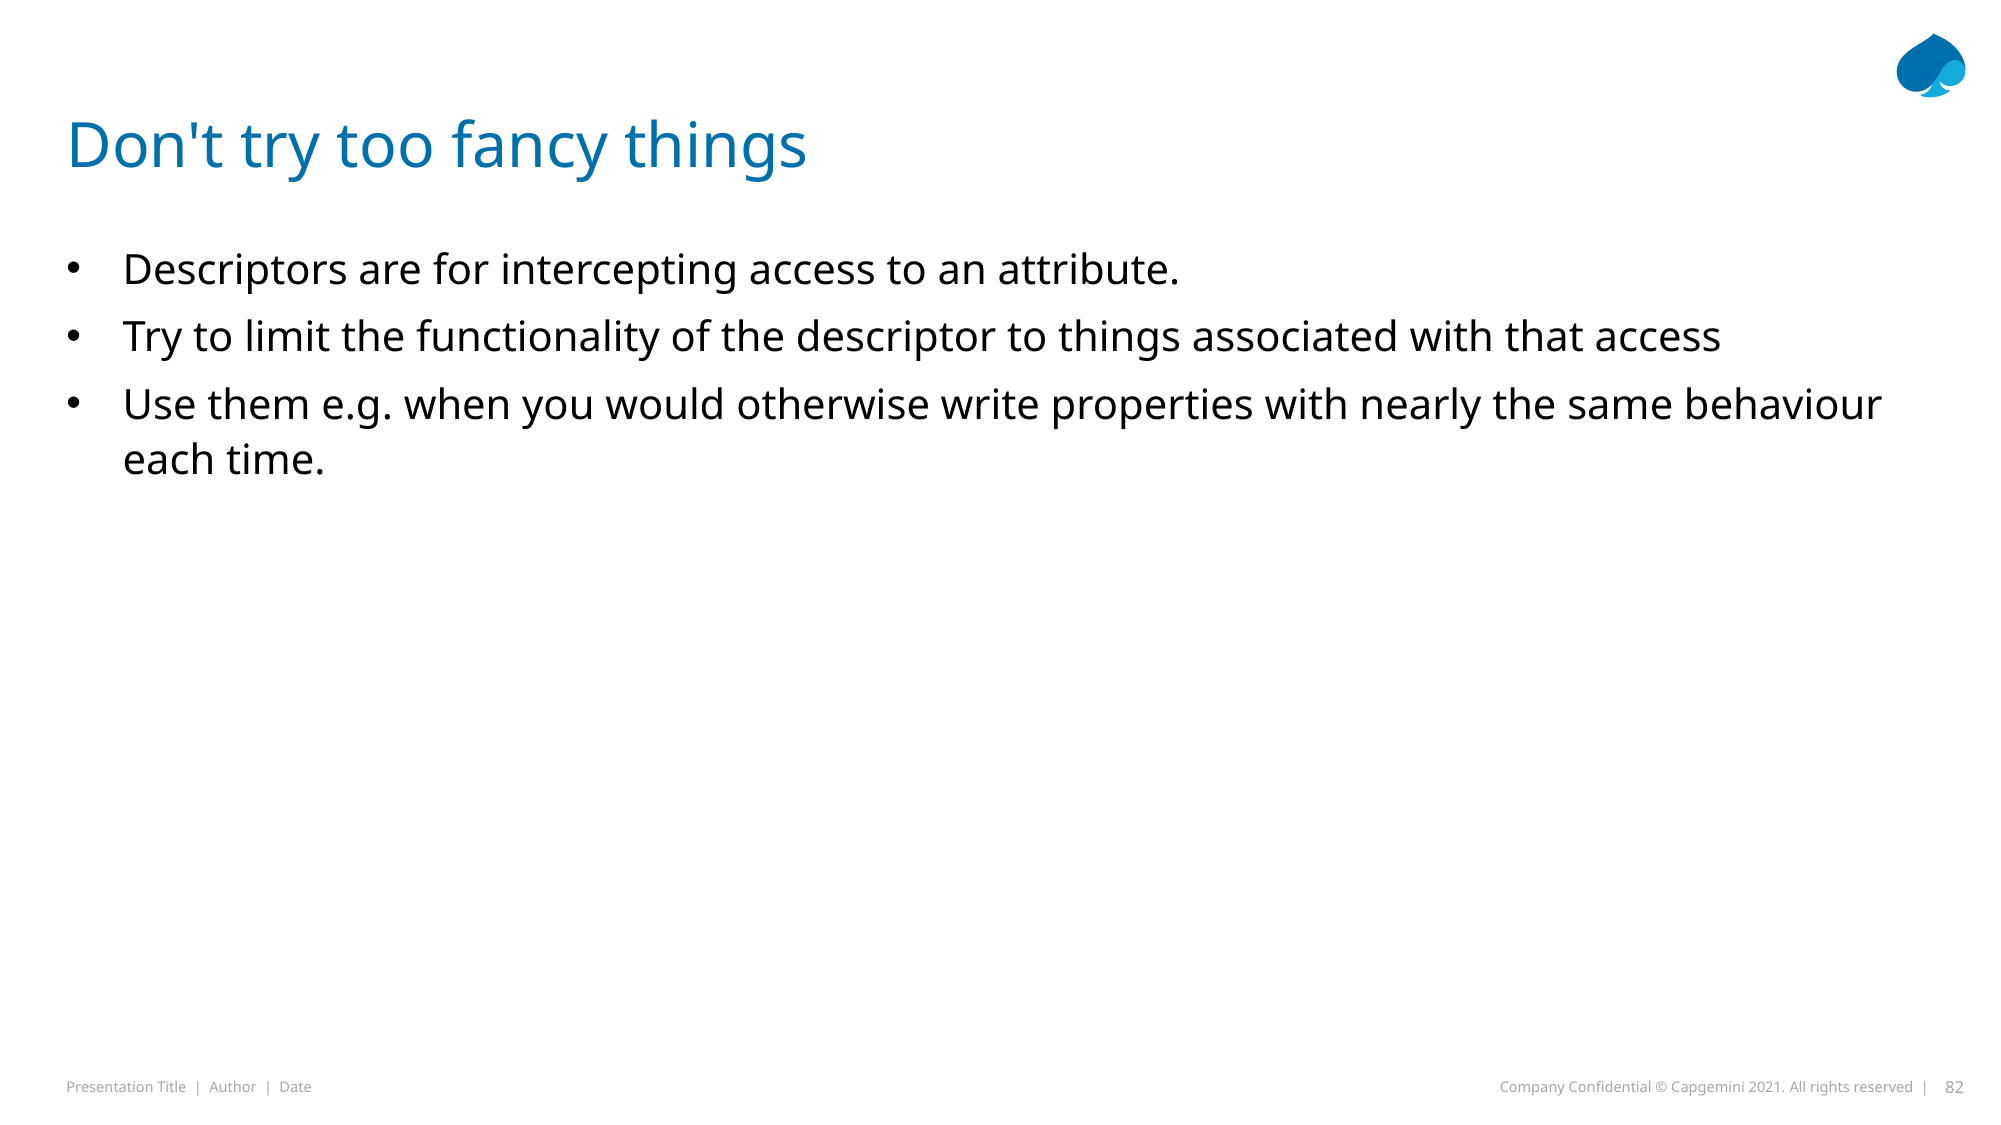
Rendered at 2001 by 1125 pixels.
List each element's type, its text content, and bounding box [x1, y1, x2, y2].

list Descriptors are for intercepting access to an attribute. Try to limit the functionality of the descriptor to things associated with that access Use them e.g. when you would otherwise write properties with nearly the same behaviour each time. [66, 237, 1933, 1062]
title Don't try too fancy things [66, 63, 1863, 182]
